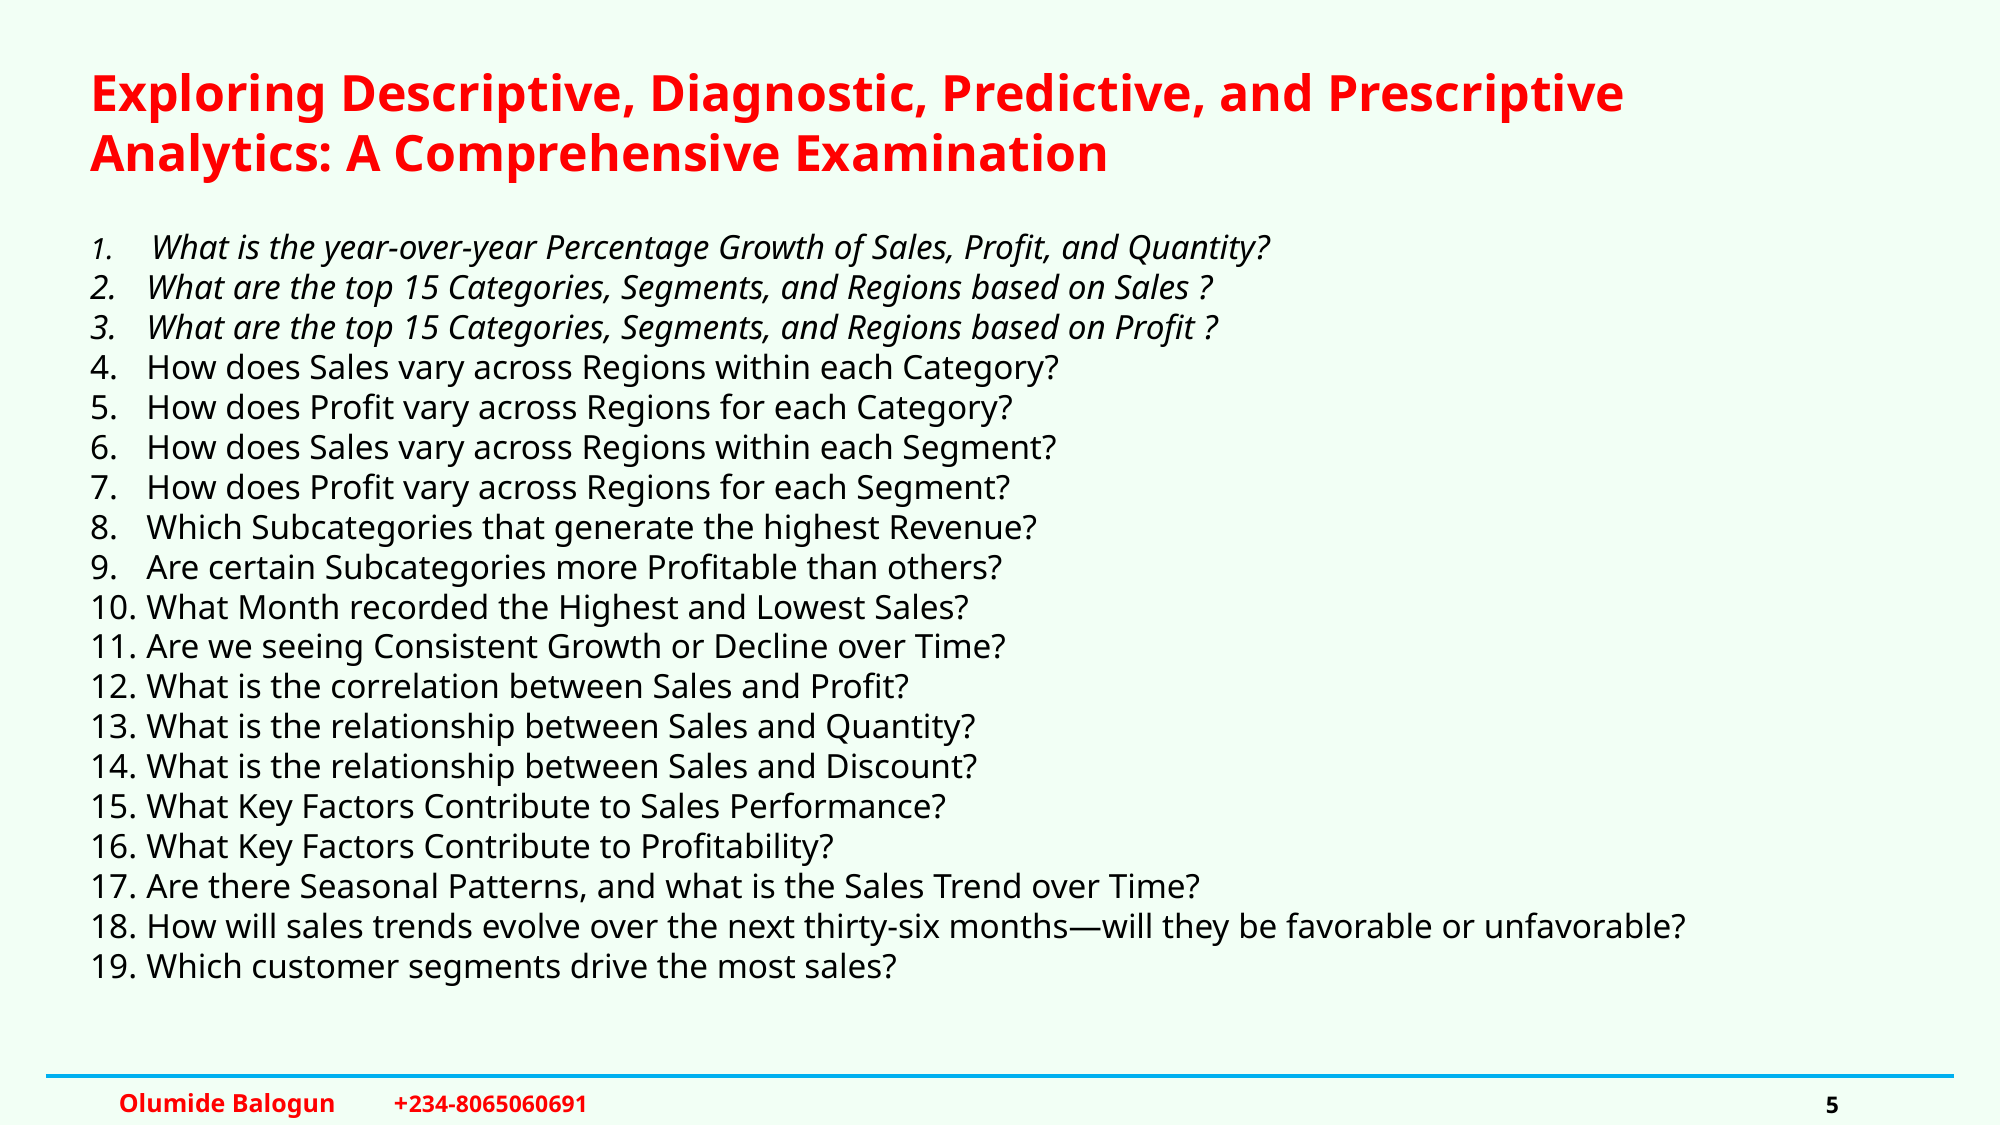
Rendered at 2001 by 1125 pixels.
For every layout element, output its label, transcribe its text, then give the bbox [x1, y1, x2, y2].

text_box Exploring Descriptive, Diagnostic, Predictive, and Prescriptive Analytics: A Comprehensive Examination [75, 54, 1837, 189]
text_box Olumide Balogun +234-8065060691 [103, 1080, 608, 1125]
text_box 1. What is the year-over-year Percentage Growth of Sales, Profit, and Quantity? What are the top 15 Categories, Segments, and Regions based on Sales ? What are the top 15 Categories, Segments, and Regions based on Profit ? How does Sales vary across Regions within each Category? How does Profit vary across Regions for each Category? How does Sales vary across Regions within each Segment? How does Profit vary across Regions for each Segment? Which Subcategories that generate the highest Revenue? Are certain Subcategories more Profitable than others? What Month recorded the Highest and Lowest Sales? Are we seeing Consistent Growth or Decline over Time? What is the correlation between Sales and Profit? What is the relationship between Sales and Quantity? What is the relationship between Sales and Discount? What Key Factors Contribute to Sales Performance? What Key Factors Contribute to Profitability? Are there Seasonal Patterns, and what is the Sales Trend over Time? How will sales trends evolve over the next thirty-six months—will they be favorable or unfavorable? Which customer segments drive the most sales? [75, 199, 1861, 993]
text_box 5 [1810, 1083, 1874, 1125]
